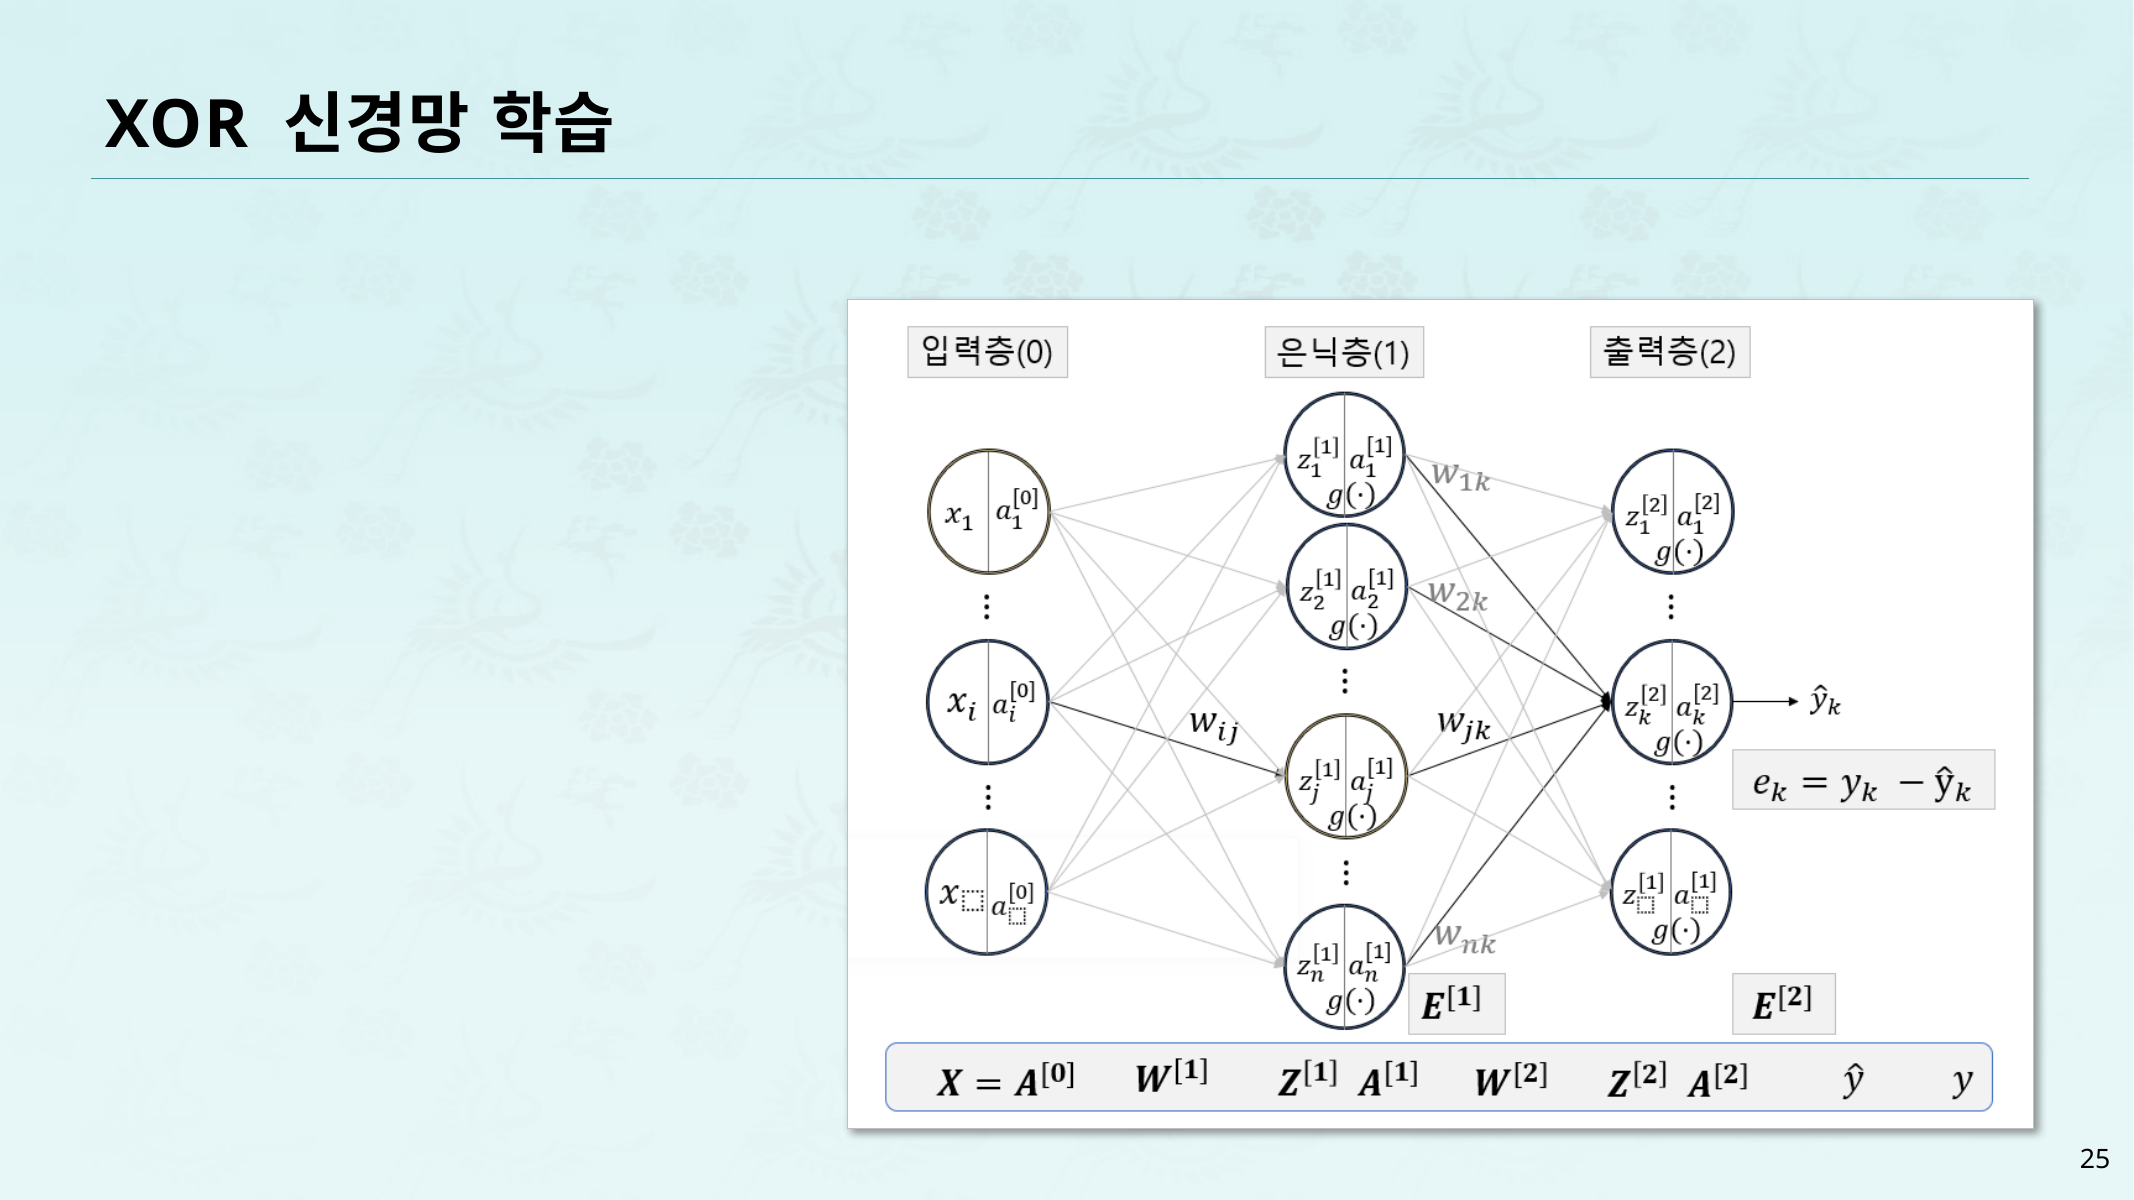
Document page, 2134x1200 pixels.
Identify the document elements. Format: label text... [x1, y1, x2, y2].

slide_number 25 [1937, 1128, 2125, 1193]
picture [847, 299, 2034, 1129]
title XOR 신경망 학습 [90, 62, 2043, 179]
